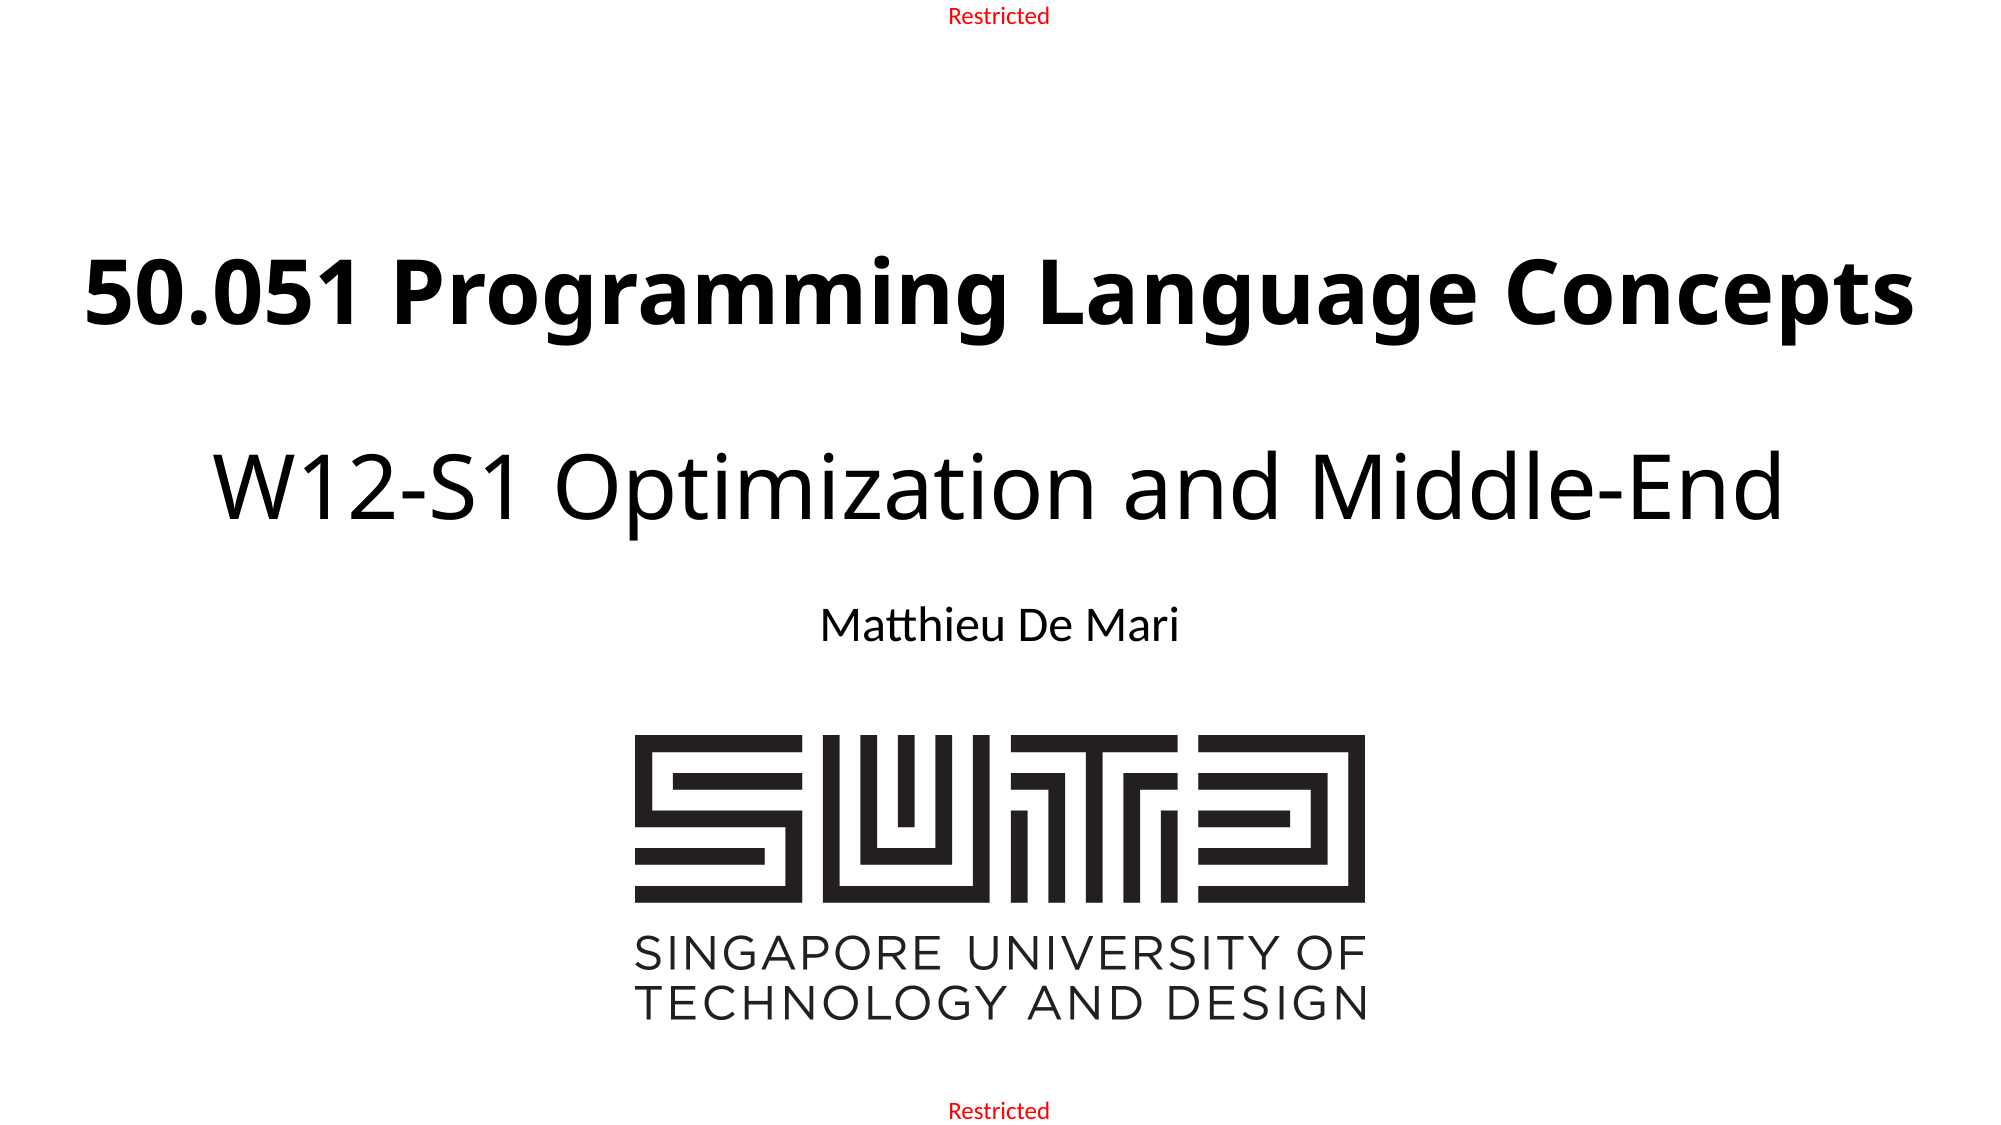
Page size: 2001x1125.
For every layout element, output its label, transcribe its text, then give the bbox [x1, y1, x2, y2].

title 50.051 Programming Language Concepts W12-S1 Optimization and Middle-End [61, 154, 1939, 547]
subtitle Matthieu De Mari [249, 590, 1750, 863]
picture [635, 735, 1365, 1020]
